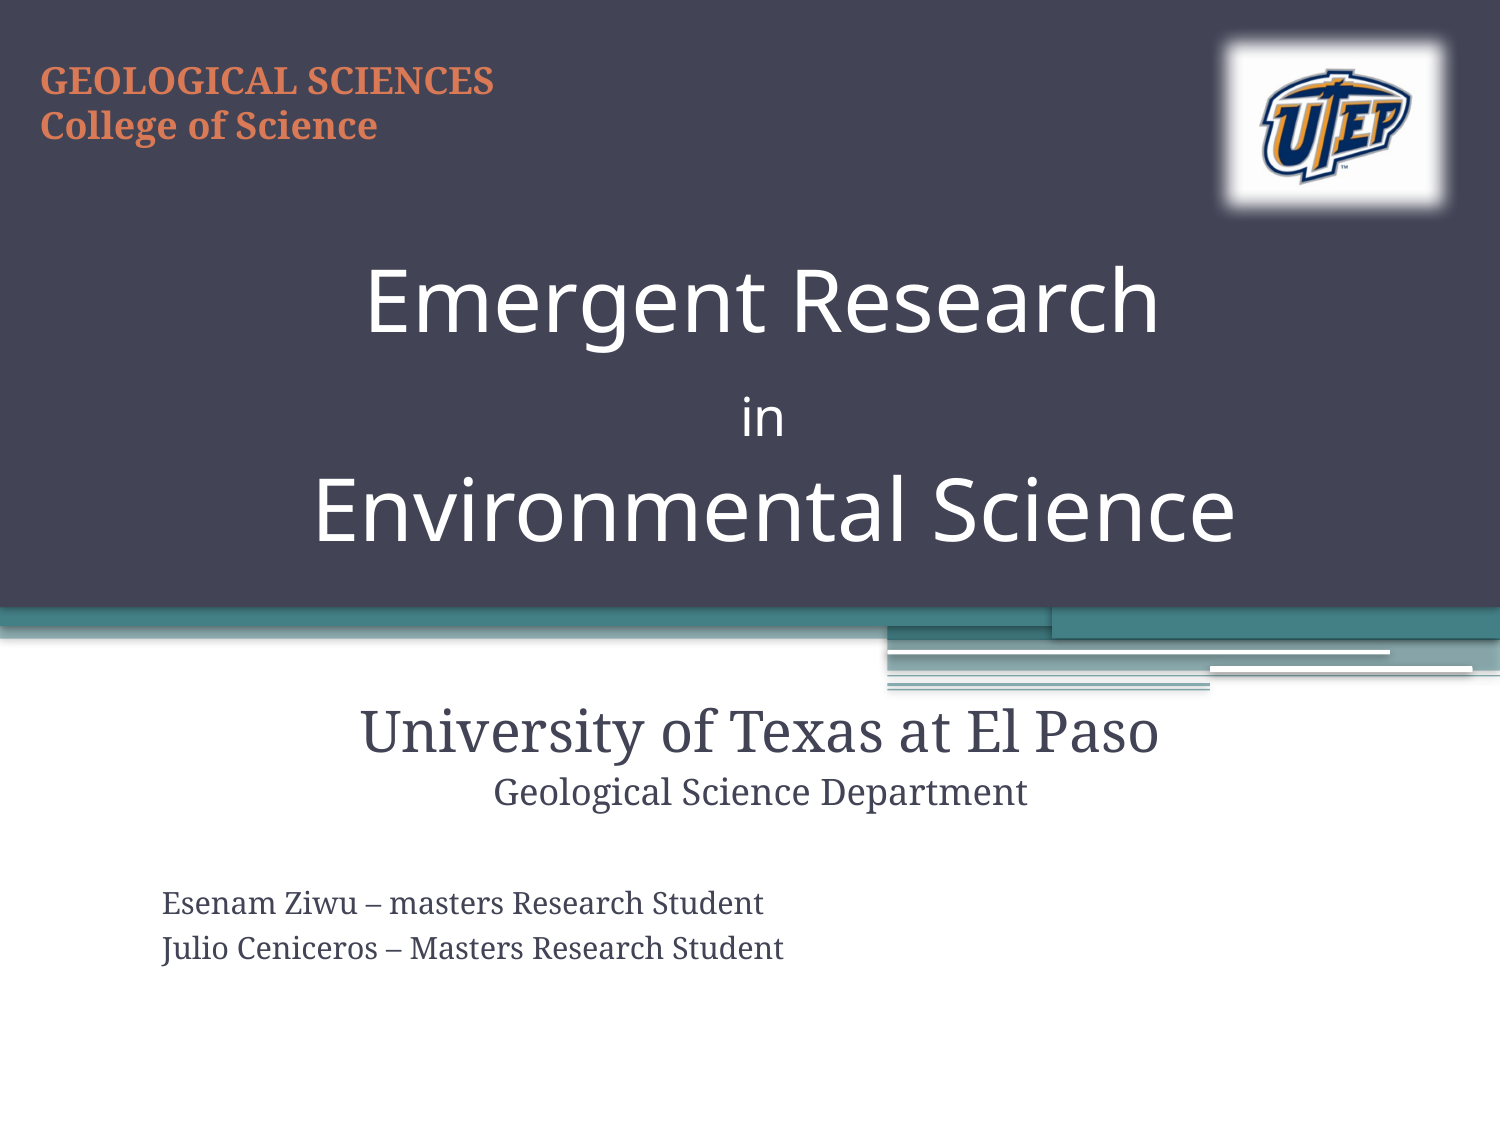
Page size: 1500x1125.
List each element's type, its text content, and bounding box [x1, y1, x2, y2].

picture [1207, 24, 1461, 226]
subtitle University of Texas at El Paso Geological Science Department Esenam Ziwu – masters Research Student Julio Ceniceros – Masters Research Student [137, 687, 1375, 975]
title Emergent Research in Environmental Science [168, 237, 1382, 567]
text_box GEOLOGICAL SCIENCES College of Science [24, 49, 775, 155]
